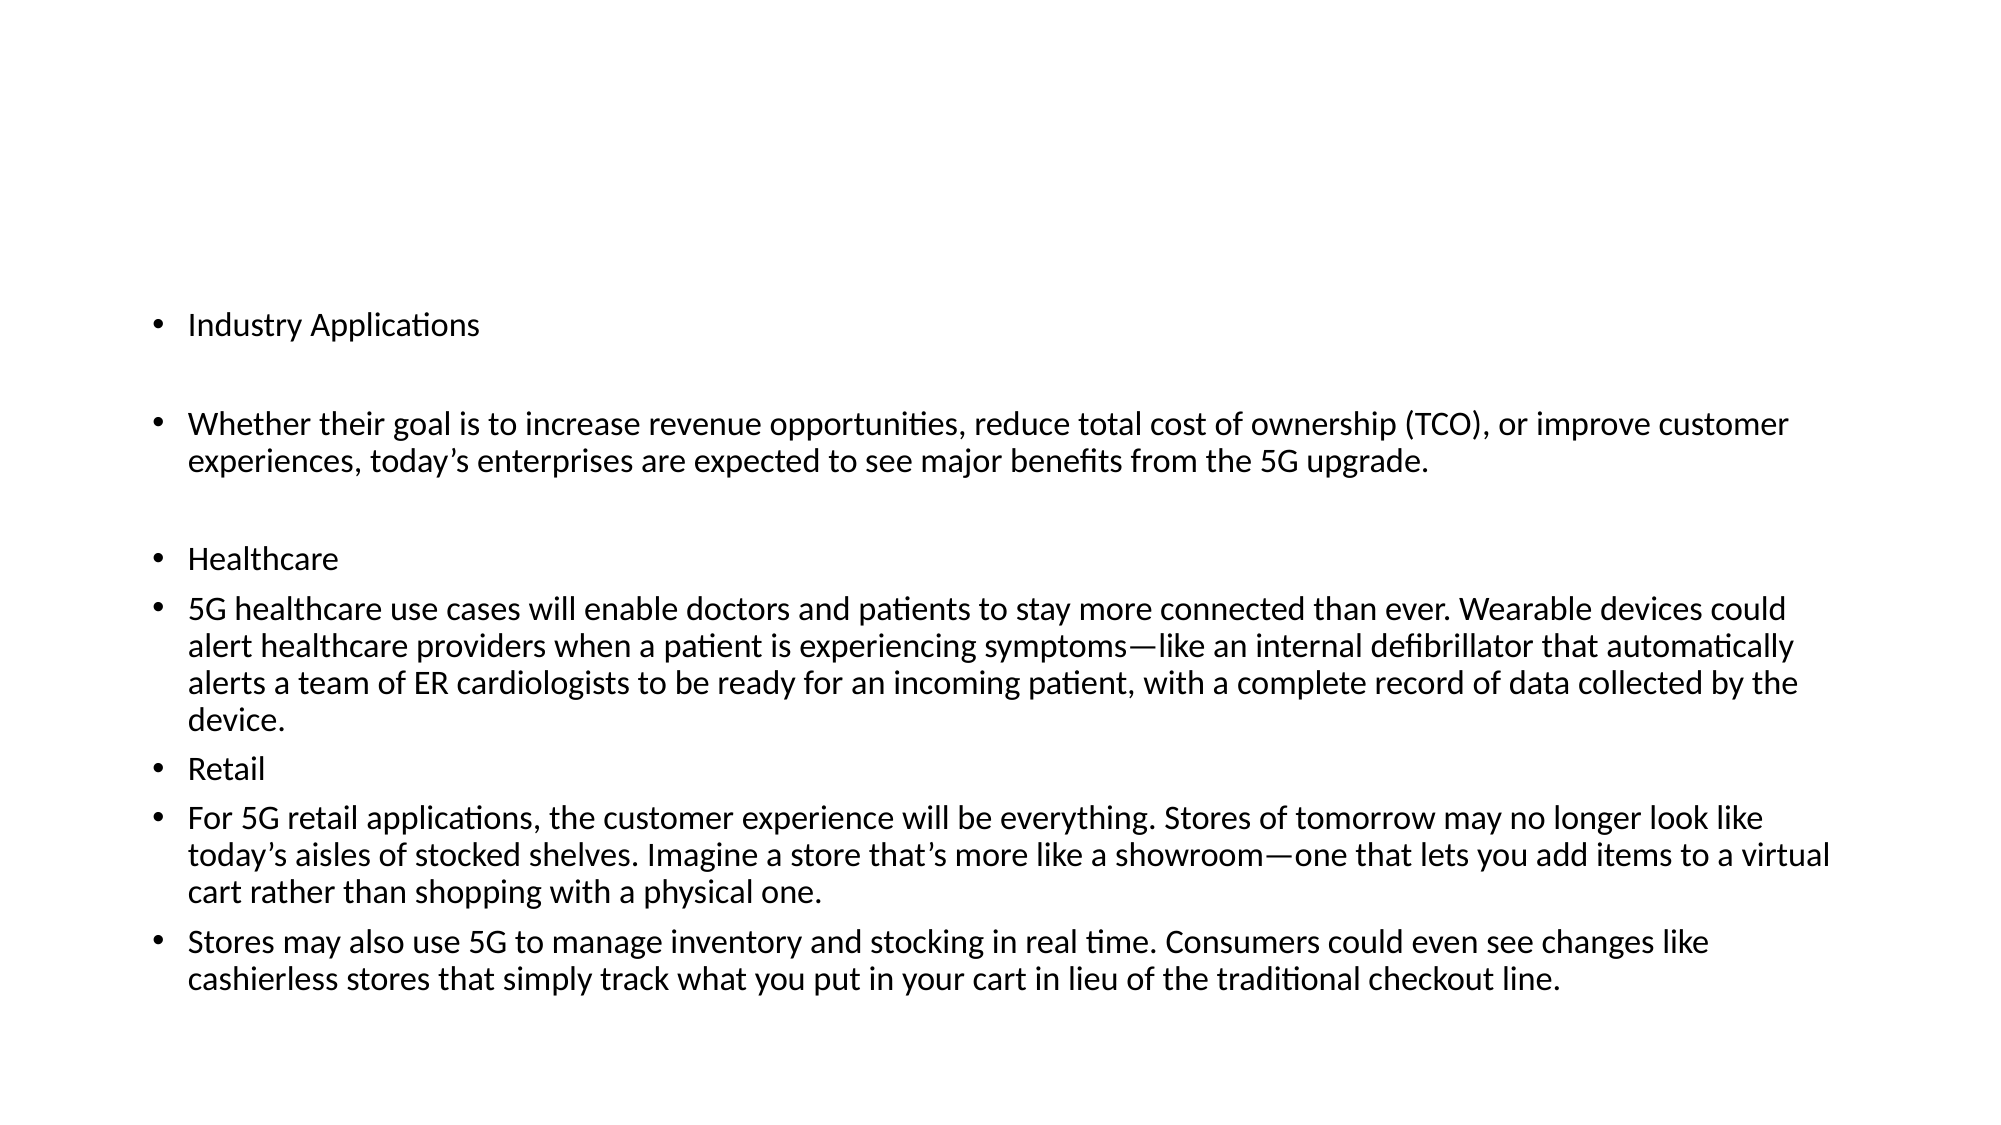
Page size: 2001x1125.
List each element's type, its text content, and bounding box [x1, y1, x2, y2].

list Industry Applications Whether their goal is to increase revenue opportunities, reduce total cost of ownership (TCO), or improve customer experiences, today’s enterprises are expected to see major benefits from the 5G upgrade. Healthcare 5G healthcare use cases will enable doctors and patients to stay more connected than ever. Wearable devices could alert healthcare providers when a patient is experiencing symptoms—like an internal defibrillator that automatically alerts a team of ER cardiologists to be ready for an incoming patient, with a complete record of data collected by the device. Retail For 5G retail applications, the customer experience will be everything. Stores of tomorrow may no longer look like today’s aisles of stocked shelves. Imagine a store that’s more like a showroom—one that lets you add items to a virtual cart rather than shopping with a physical one. Stores may also use 5G to manage inventory and stocking in real time. Consumers could even see changes like cashierless stores that simply track what you put in your cart in lieu of the traditional checkout line. [137, 299, 1863, 1014]
